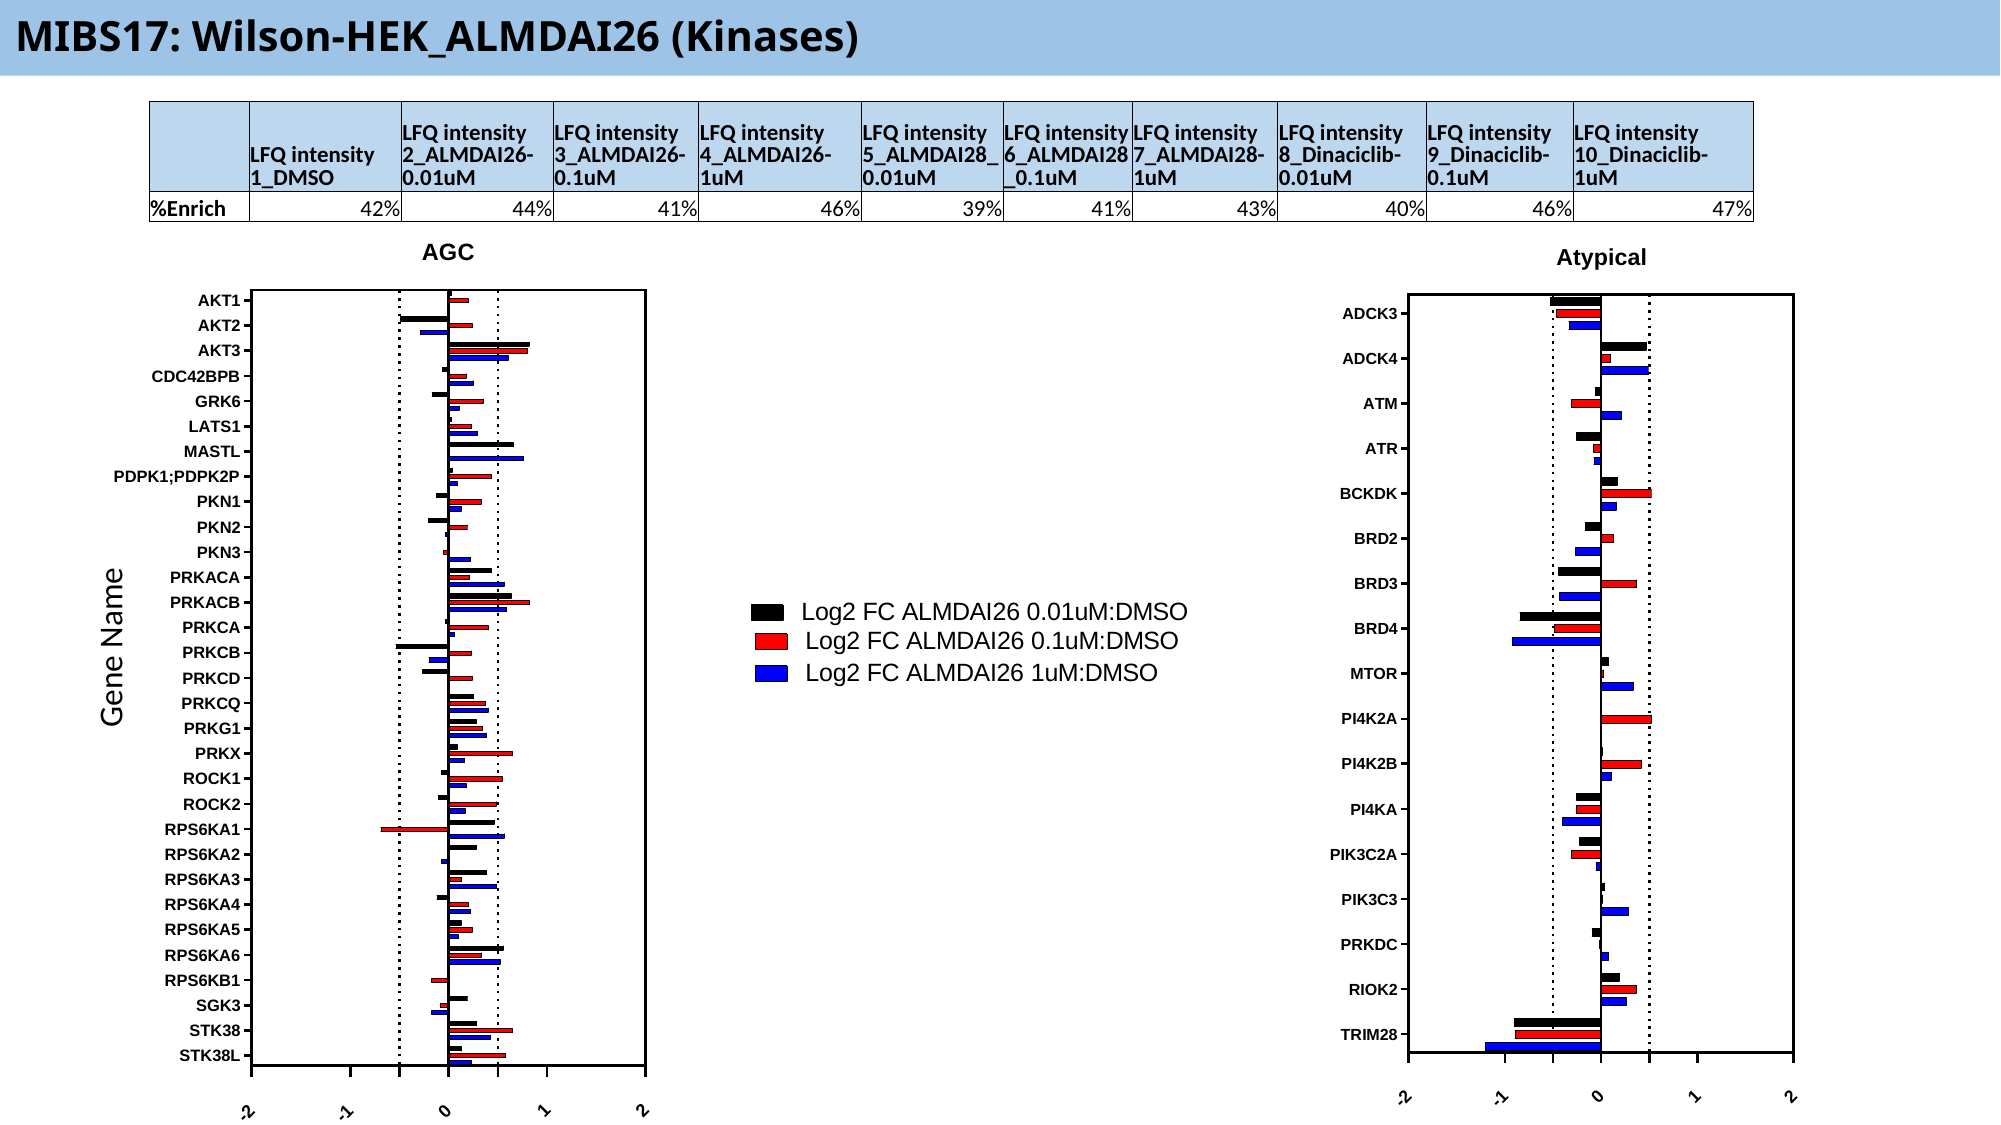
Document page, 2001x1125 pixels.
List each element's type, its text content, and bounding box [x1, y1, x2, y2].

table_header LFQ intensity 7_ALMDAI28-1uM [1133, 102, 1277, 191]
table_header LFQ intensity 9_Dinaciclib-0.1uM [1427, 102, 1573, 191]
table_cell 42% [250, 192, 401, 210]
table_header LFQ intensity 4_ALMDAI26-1uM [699, 102, 861, 191]
picture [742, 577, 1211, 699]
table_header LFQ intensity 10_Dinaciclib-1uM [1574, 102, 1753, 191]
table_header LFQ intensity 3_ALMDAI26-0.1uM [554, 102, 698, 191]
table_cell 39% [862, 192, 1003, 221]
table_cell 46% [699, 192, 861, 221]
table_header LFQ intensity 5_ALMDAI28_0.01uM [862, 102, 1003, 191]
table_cell 47% [1574, 192, 1753, 221]
table_header LFQ intensity 6_ALMDAI28_0.1uM [1004, 102, 1132, 191]
table_header LFQ intensity 8_Dinaciclib-0.01uM [1278, 102, 1426, 191]
picture [1314, 226, 1805, 1125]
title MIBS17: Wilson-HEK_ALMDAI26 (Kinases) [0, 0, 2000, 76]
table_cell 46% [1427, 192, 1573, 221]
table_cell 44% [402, 192, 553, 210]
table_header LFQ intensity 2_ALMDAI26-0.01uM [402, 102, 553, 191]
table_cell 43% [1133, 192, 1277, 221]
table_cell %Enrich [150, 192, 249, 210]
table_cell 41% [554, 192, 698, 221]
picture [81, 210, 668, 1125]
table_header LFQ intensity 1_DMSO [250, 102, 401, 191]
table_header [150, 102, 249, 191]
table_cell 41% [1004, 192, 1132, 221]
table_cell 40% [1278, 192, 1426, 221]
